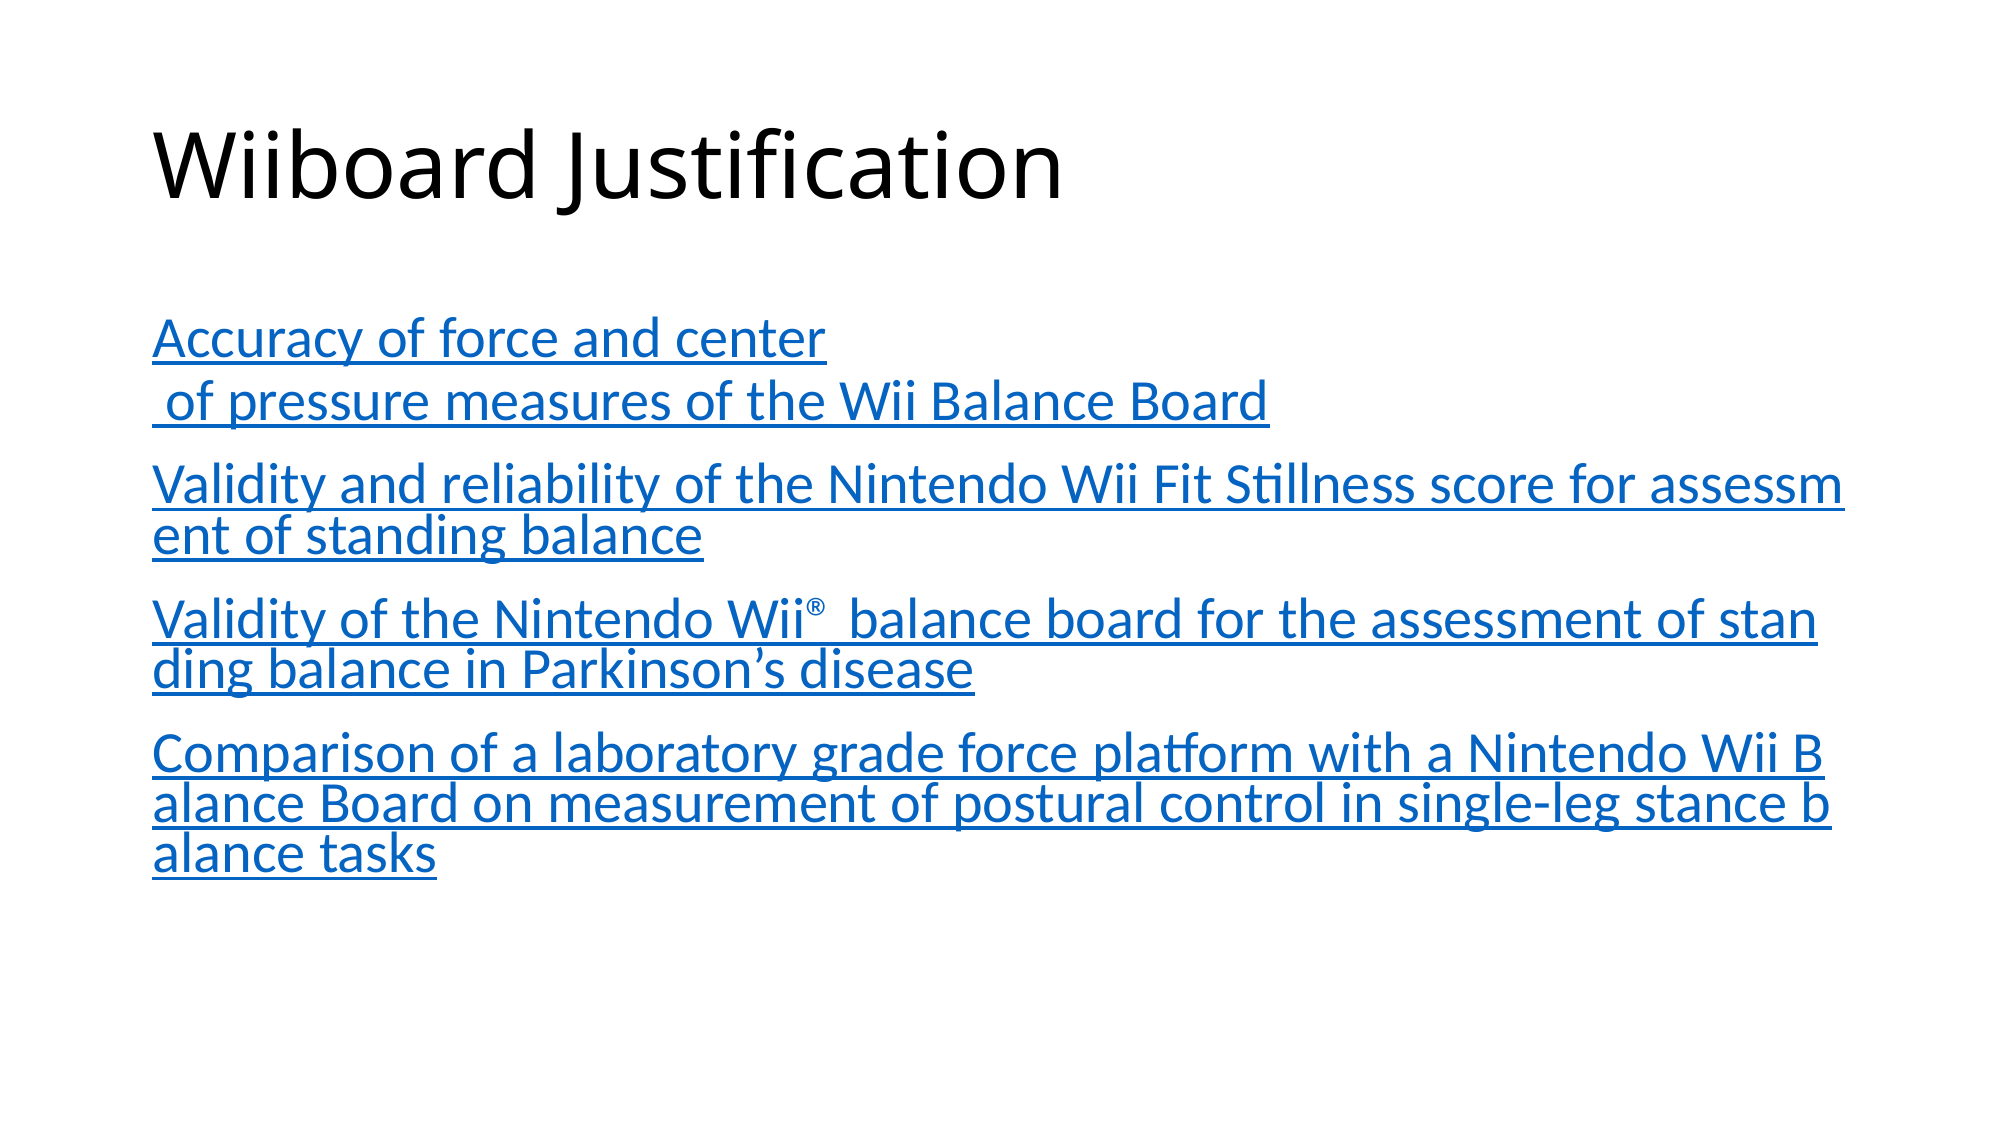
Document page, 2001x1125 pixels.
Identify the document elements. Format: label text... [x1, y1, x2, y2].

list Accuracy of force and center of pressure measures of the Wii Balance Board Validity and reliability of the Nintendo Wii Fit Stillness score for assessment of standing balance Validity of the Nintendo Wii® balance board for the assessment of standing balance in Parkinson’s disease Comparison of a laboratory grade force platform with a Nintendo Wii Balance Board on measurement of postural control in single-leg stance balance tasks [137, 299, 1863, 1014]
title Wiiboard Justification [137, 59, 1863, 278]
